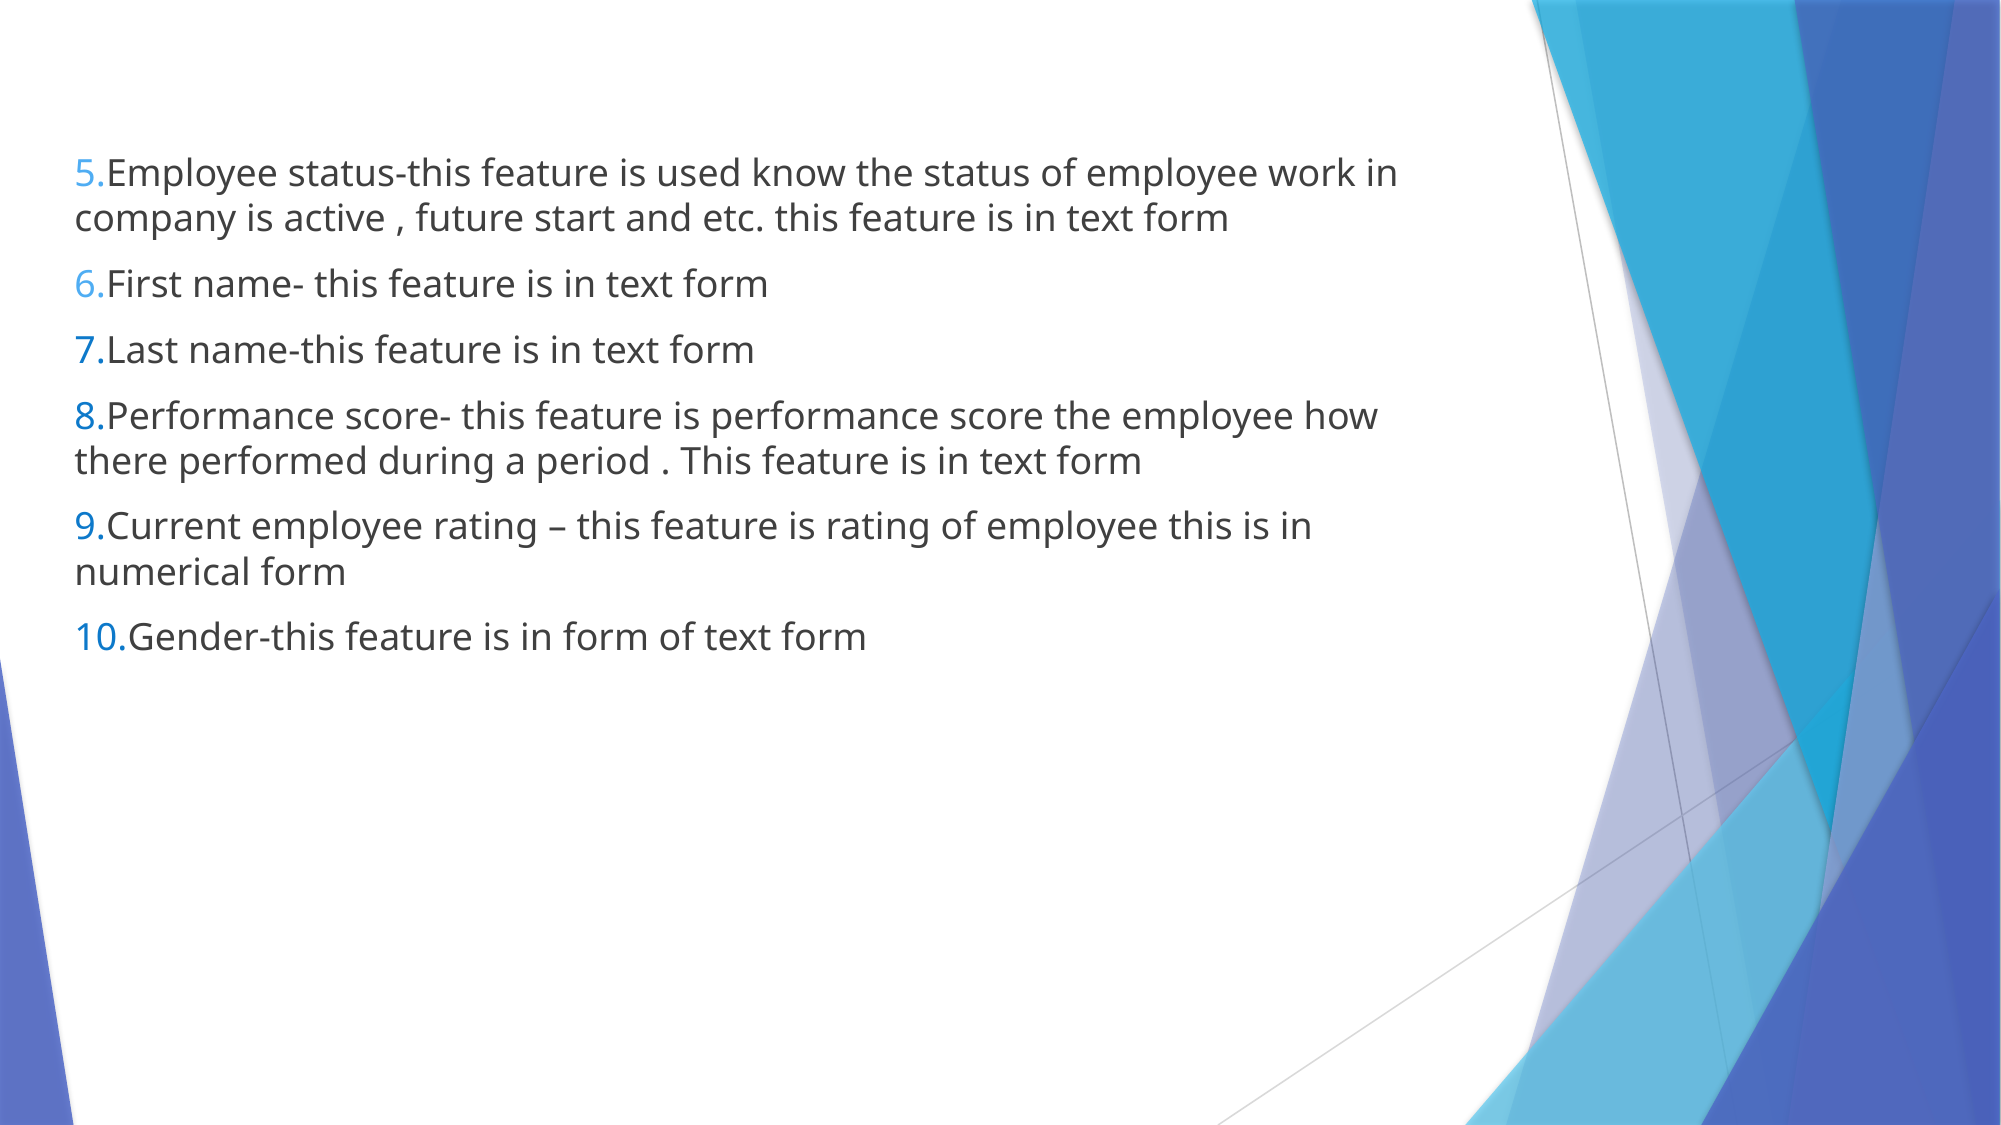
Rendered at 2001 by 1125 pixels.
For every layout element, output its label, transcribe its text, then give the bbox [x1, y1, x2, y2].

list 5.Employee status-this feature is used know the status of employee work in company is active , future start and etc. this feature is in text form 6.First name- this feature is in text form 7.Last name-this feature is in text form 8.Performance score- this feature is performance score the employee how there performed during a period . This feature is in text form 9.Current employee rating – this feature is rating of employee this is in numerical form 10.Gender-this feature is in form of text form [59, 141, 1470, 797]
